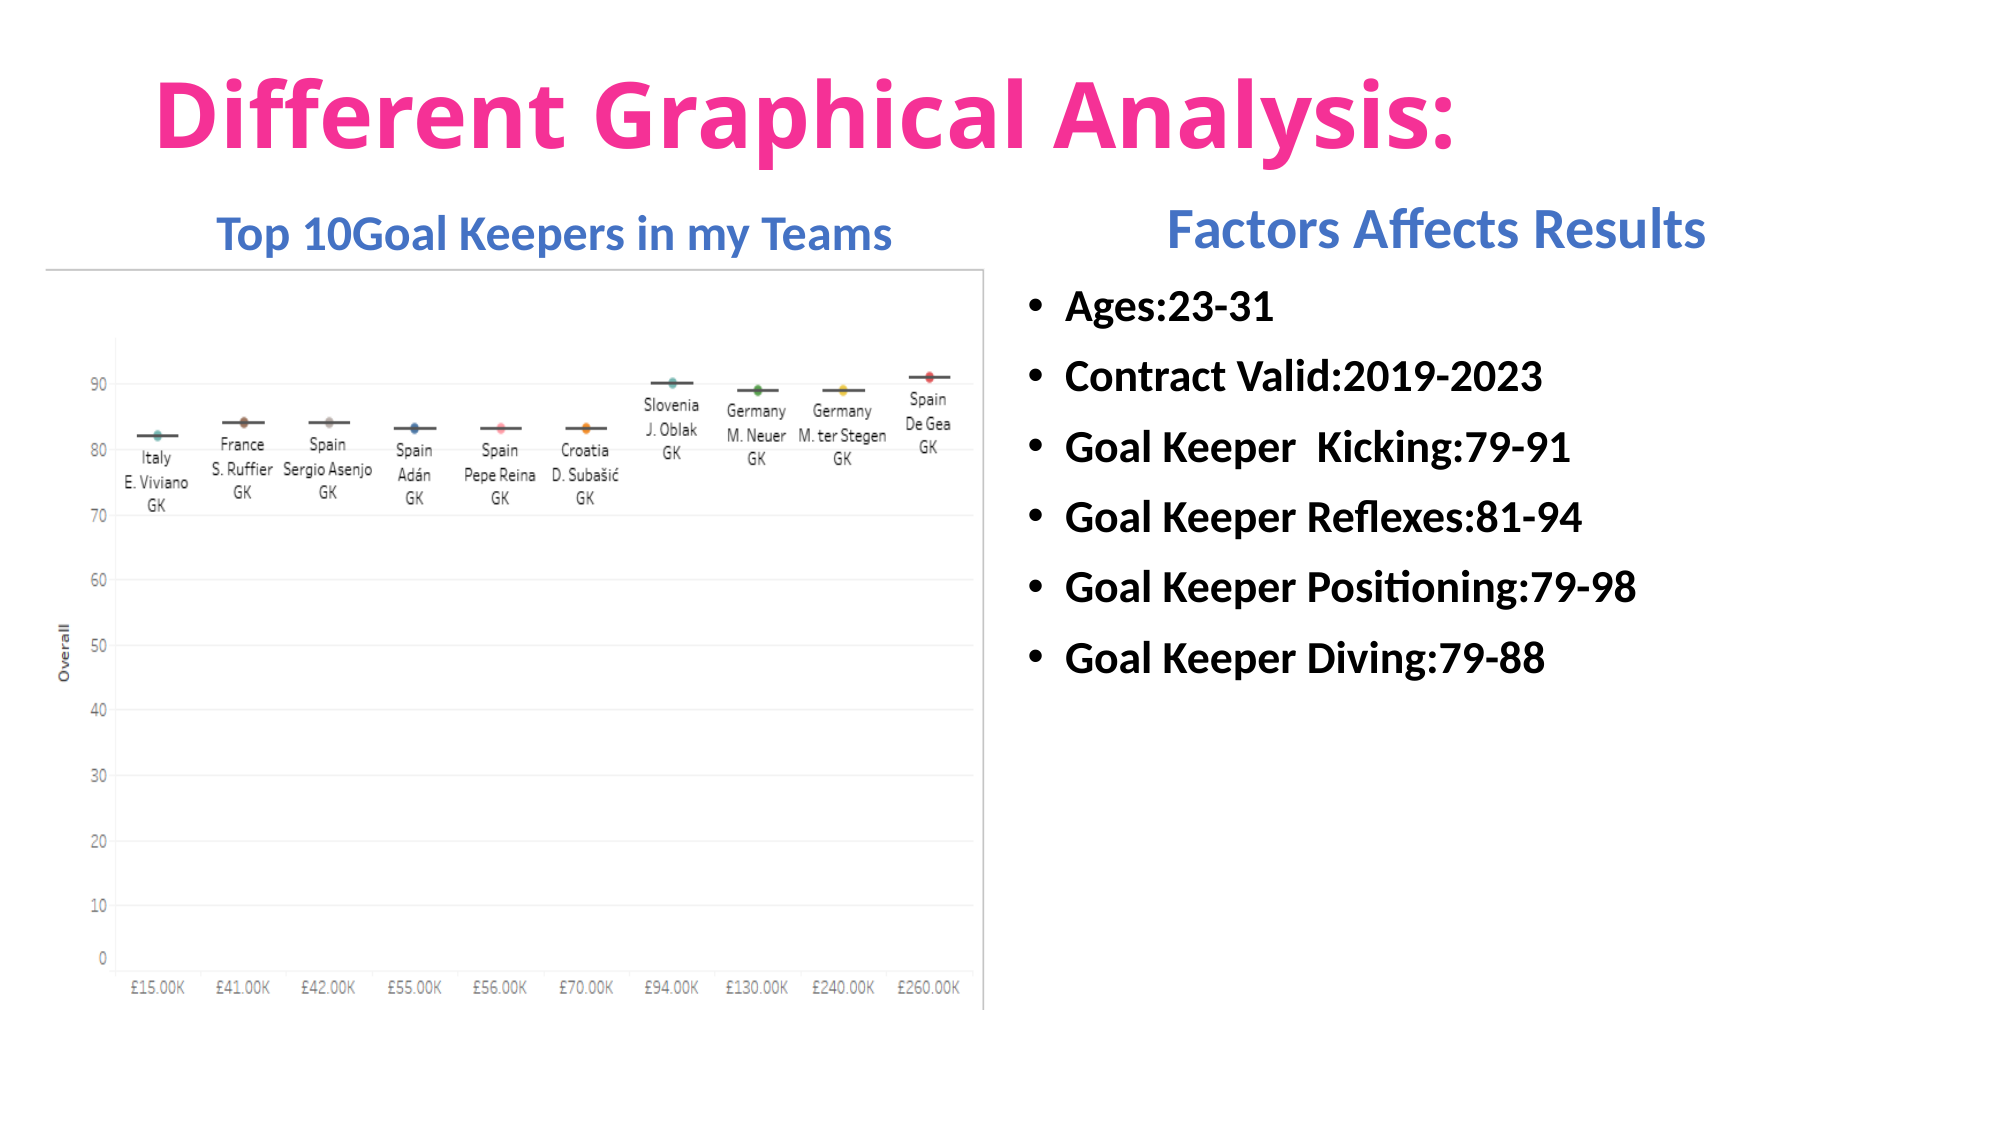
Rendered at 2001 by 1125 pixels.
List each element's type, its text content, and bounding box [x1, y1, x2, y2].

title Different Graphical Analysis: [137, 59, 1863, 278]
text_box Top 10Goal Keepers in my Teams [45, 193, 989, 269]
list Factors Affects Results Ages:23-31 Contract Valid:2019-2023 Goal Keeper Kicking:79-91 Goal Keeper Reflexes:81-94 Goal Keeper Positioning:79-98 Goal Keeper Diving:79-88 [1012, 190, 1863, 1014]
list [45, 268, 988, 1014]
